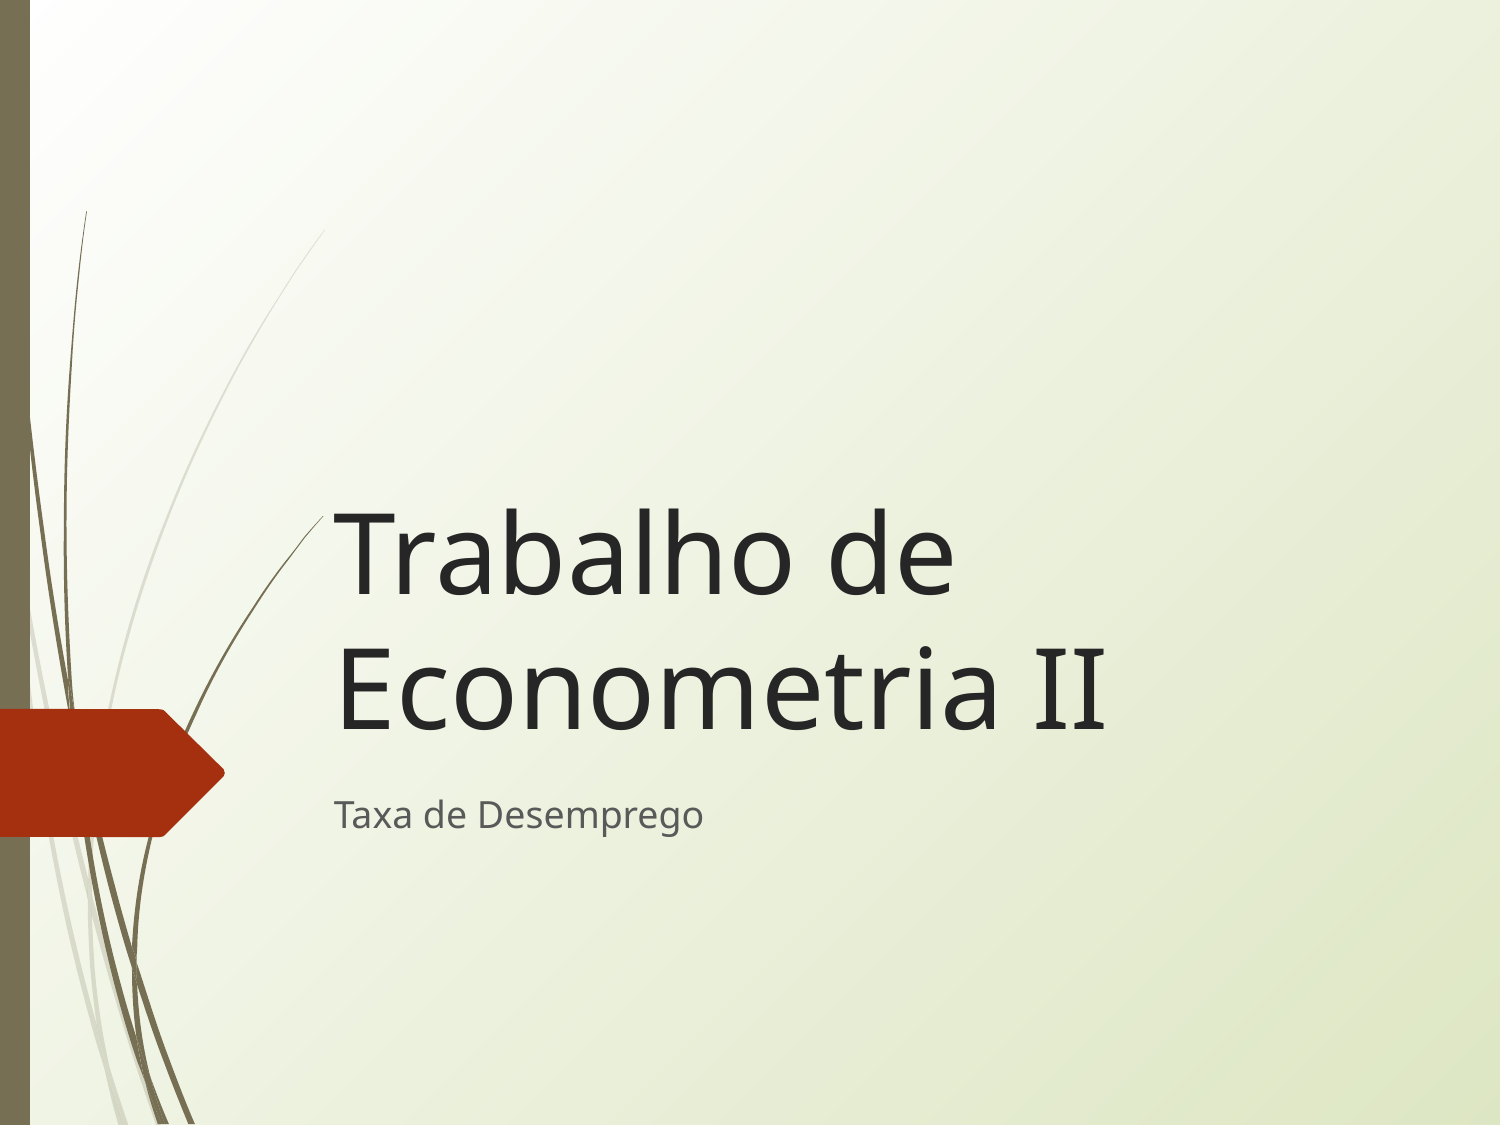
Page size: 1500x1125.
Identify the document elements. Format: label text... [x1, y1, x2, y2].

title Trabalho de Econometria II [318, 397, 1402, 761]
subtitle Taxa de Desemprego [318, 783, 1402, 969]
